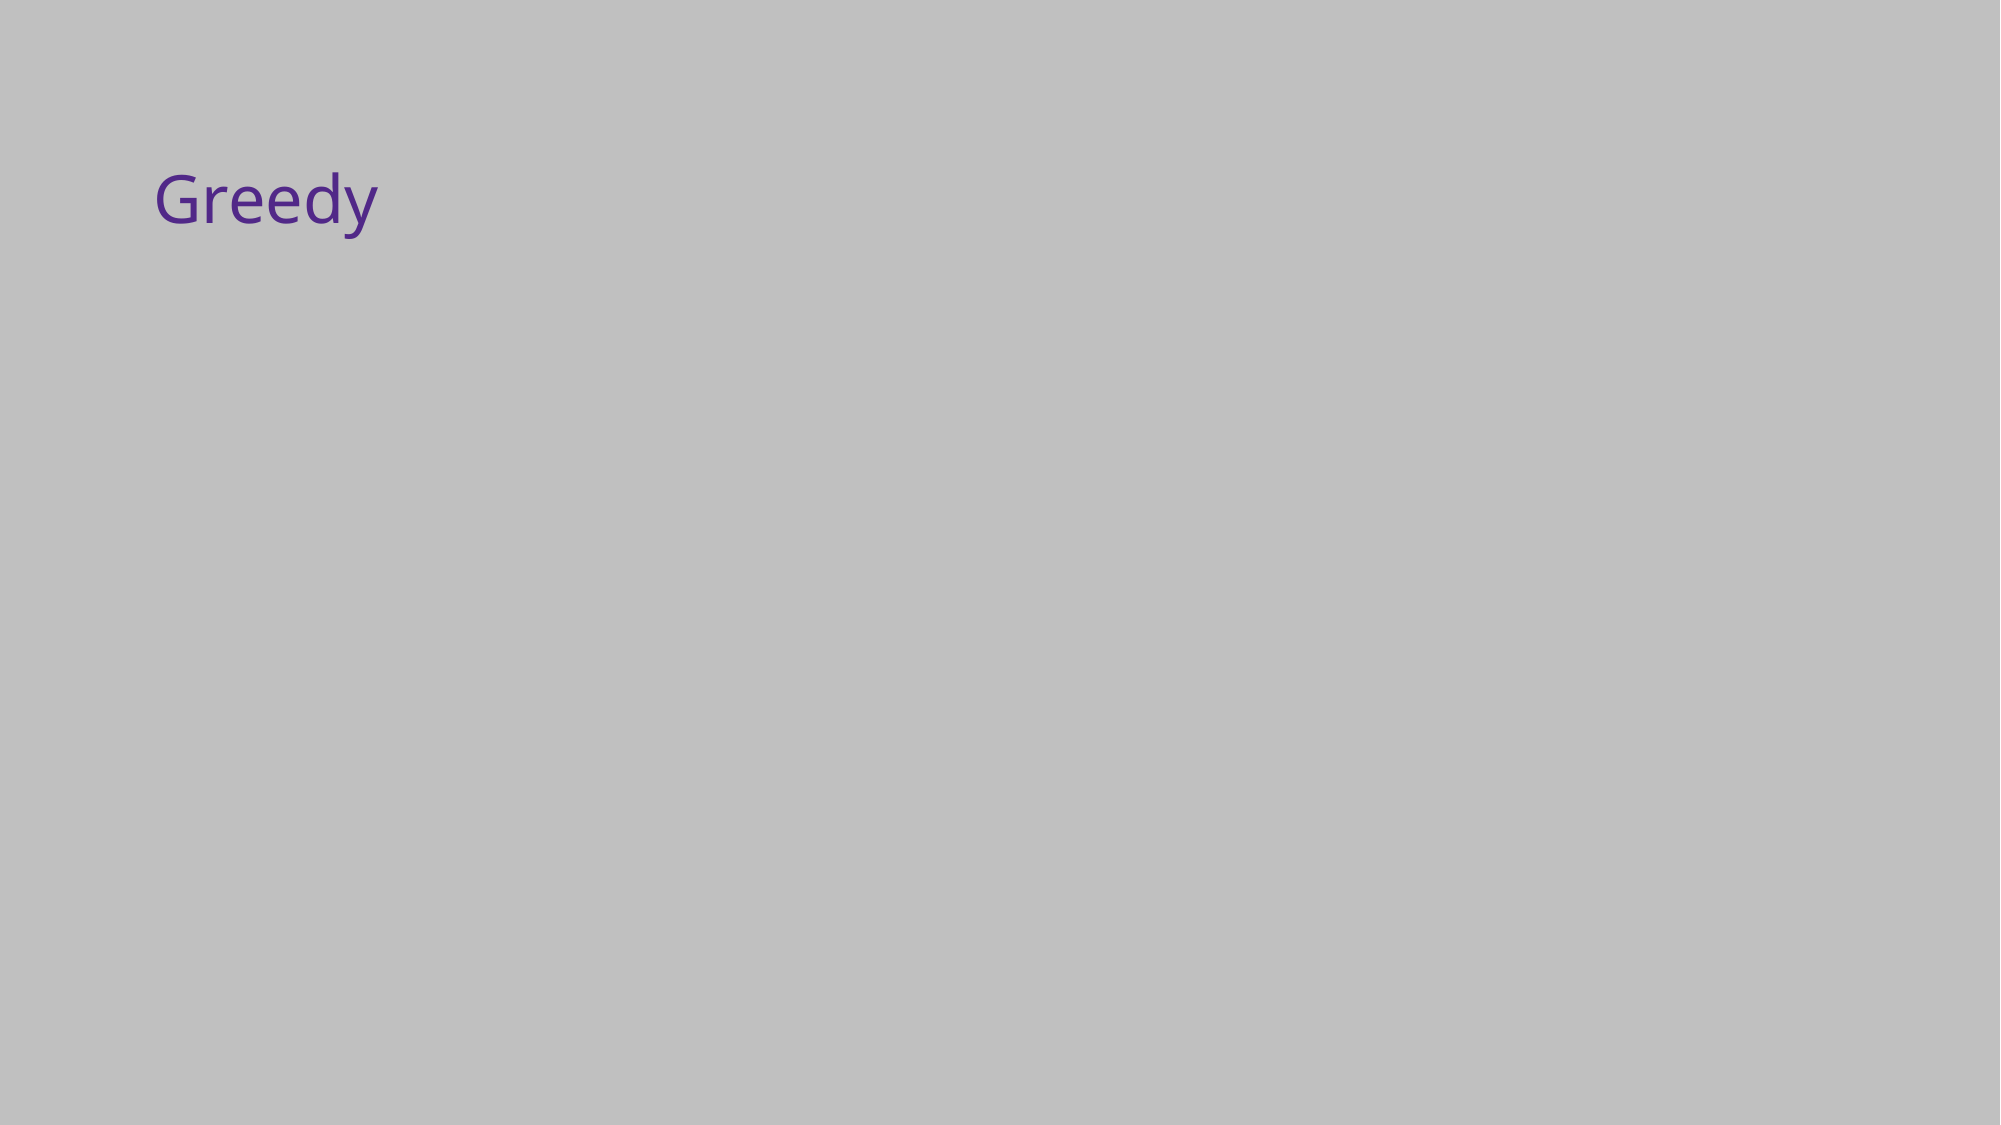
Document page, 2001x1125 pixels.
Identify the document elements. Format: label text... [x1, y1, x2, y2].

text_box Greedy [138, 149, 394, 245]
